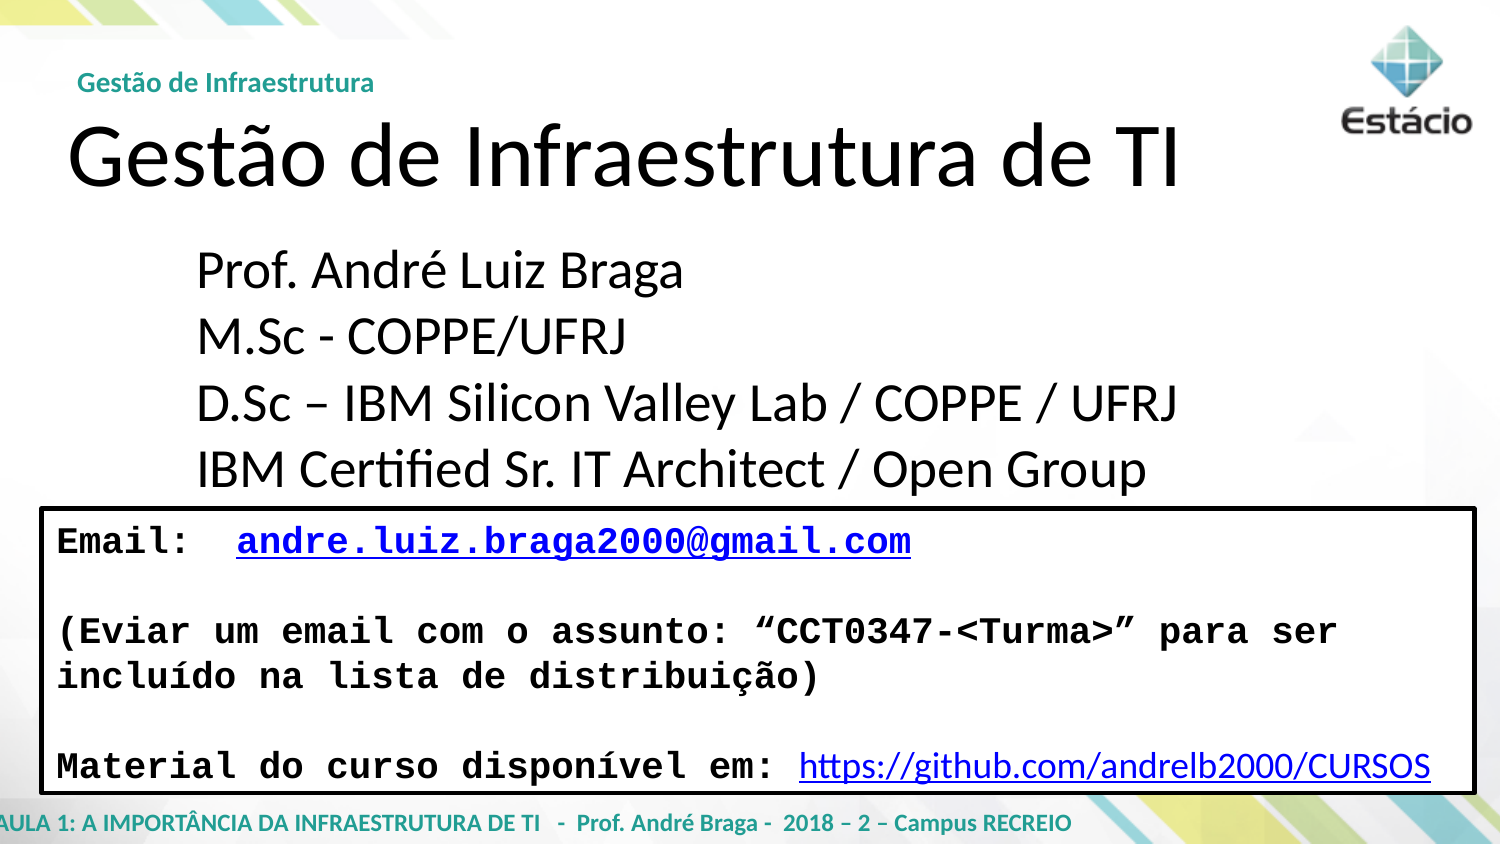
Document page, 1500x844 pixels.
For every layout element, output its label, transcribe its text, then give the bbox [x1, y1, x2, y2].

picture [0, 0, 1500, 844]
title Gestão de Infraestrutura de TI [53, 87, 1319, 382]
subtitle Prof. André Luiz Braga M.Sc - COPPE/UFRJ D.Sc – IBM Silicon Valley Lab / COPPE / UFRJ IBM Certified Sr. IT Architect / Open Group [181, 225, 1365, 506]
text_box Email: andre.luiz.braga2000@gmail.com (Eviar um email com o assunto: “CCT0347-<Turma>” para ser incluído na lista de distribuição) Material do curso disponível em: https://github.com/andrelb2000/CURSOS [39, 506, 1477, 795]
